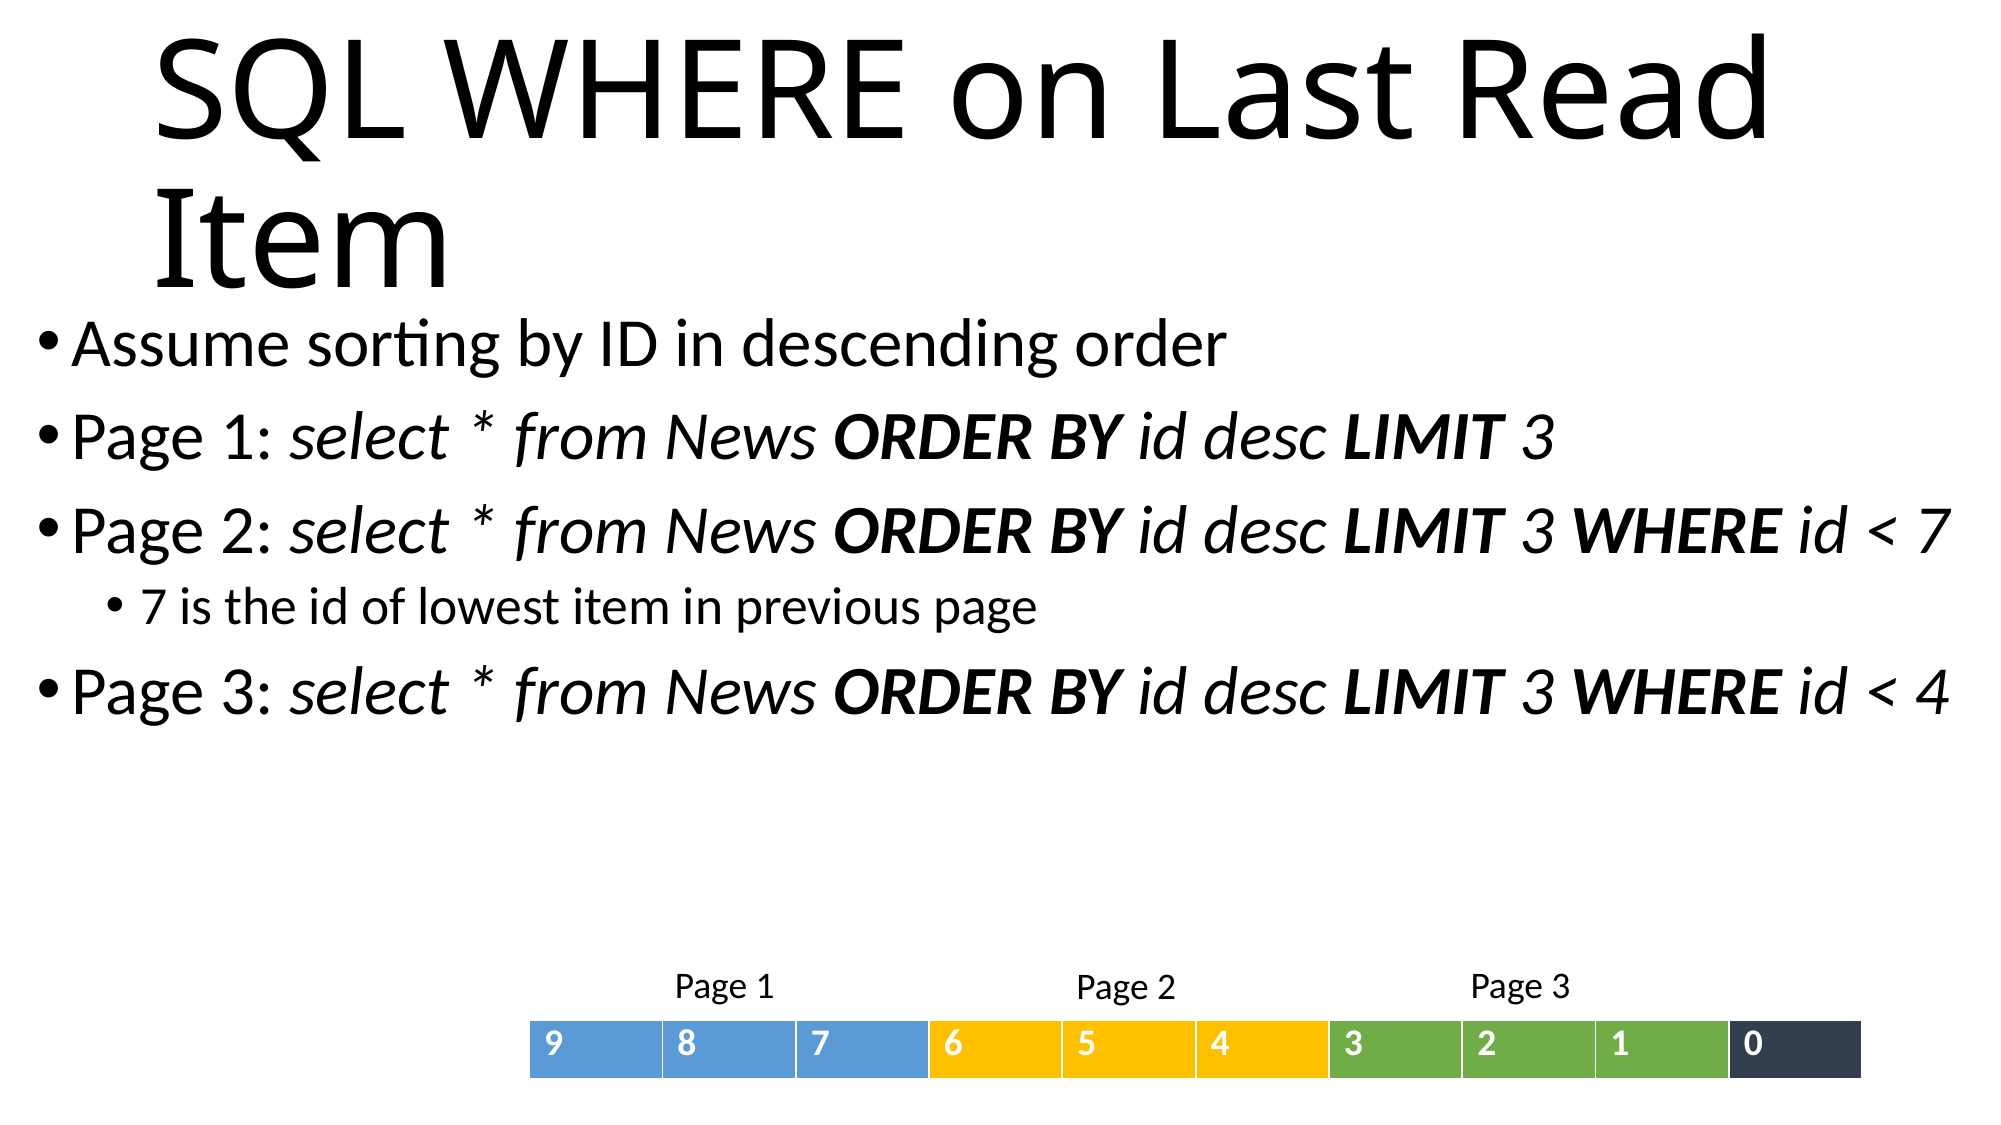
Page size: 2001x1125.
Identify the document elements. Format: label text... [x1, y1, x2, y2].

table_header 0 [1730, 1021, 1861, 1078]
table_header 4 [1197, 1021, 1328, 1078]
list Assume sorting by ID in descending order Page 1: select * from News ORDER BY id desc LIMIT 3 Page 2: select * from News ORDER BY id desc LIMIT 3 WHERE id < 7 7 is the id of lowest item in previous page Page 3: select * from News ORDER BY id desc LIMIT 3 WHERE id < 4 [21, 299, 1972, 885]
table_header 2 [1463, 1021, 1595, 1078]
table_header 6 [930, 1021, 1061, 1078]
text_box Page 3 [1455, 953, 1586, 1014]
table_header 1 [1596, 1021, 1728, 1078]
text_box Page 1 [659, 953, 790, 1014]
table_header 7 [797, 1021, 928, 1078]
text_box Page 2 [1061, 954, 1192, 1015]
table_header 5 [1063, 1021, 1195, 1078]
title SQL WHERE on Last Read Item [137, 59, 1863, 278]
table_header 9 [530, 1021, 662, 1078]
table_header 8 [663, 1021, 795, 1078]
table_header 3 [1330, 1021, 1461, 1078]
